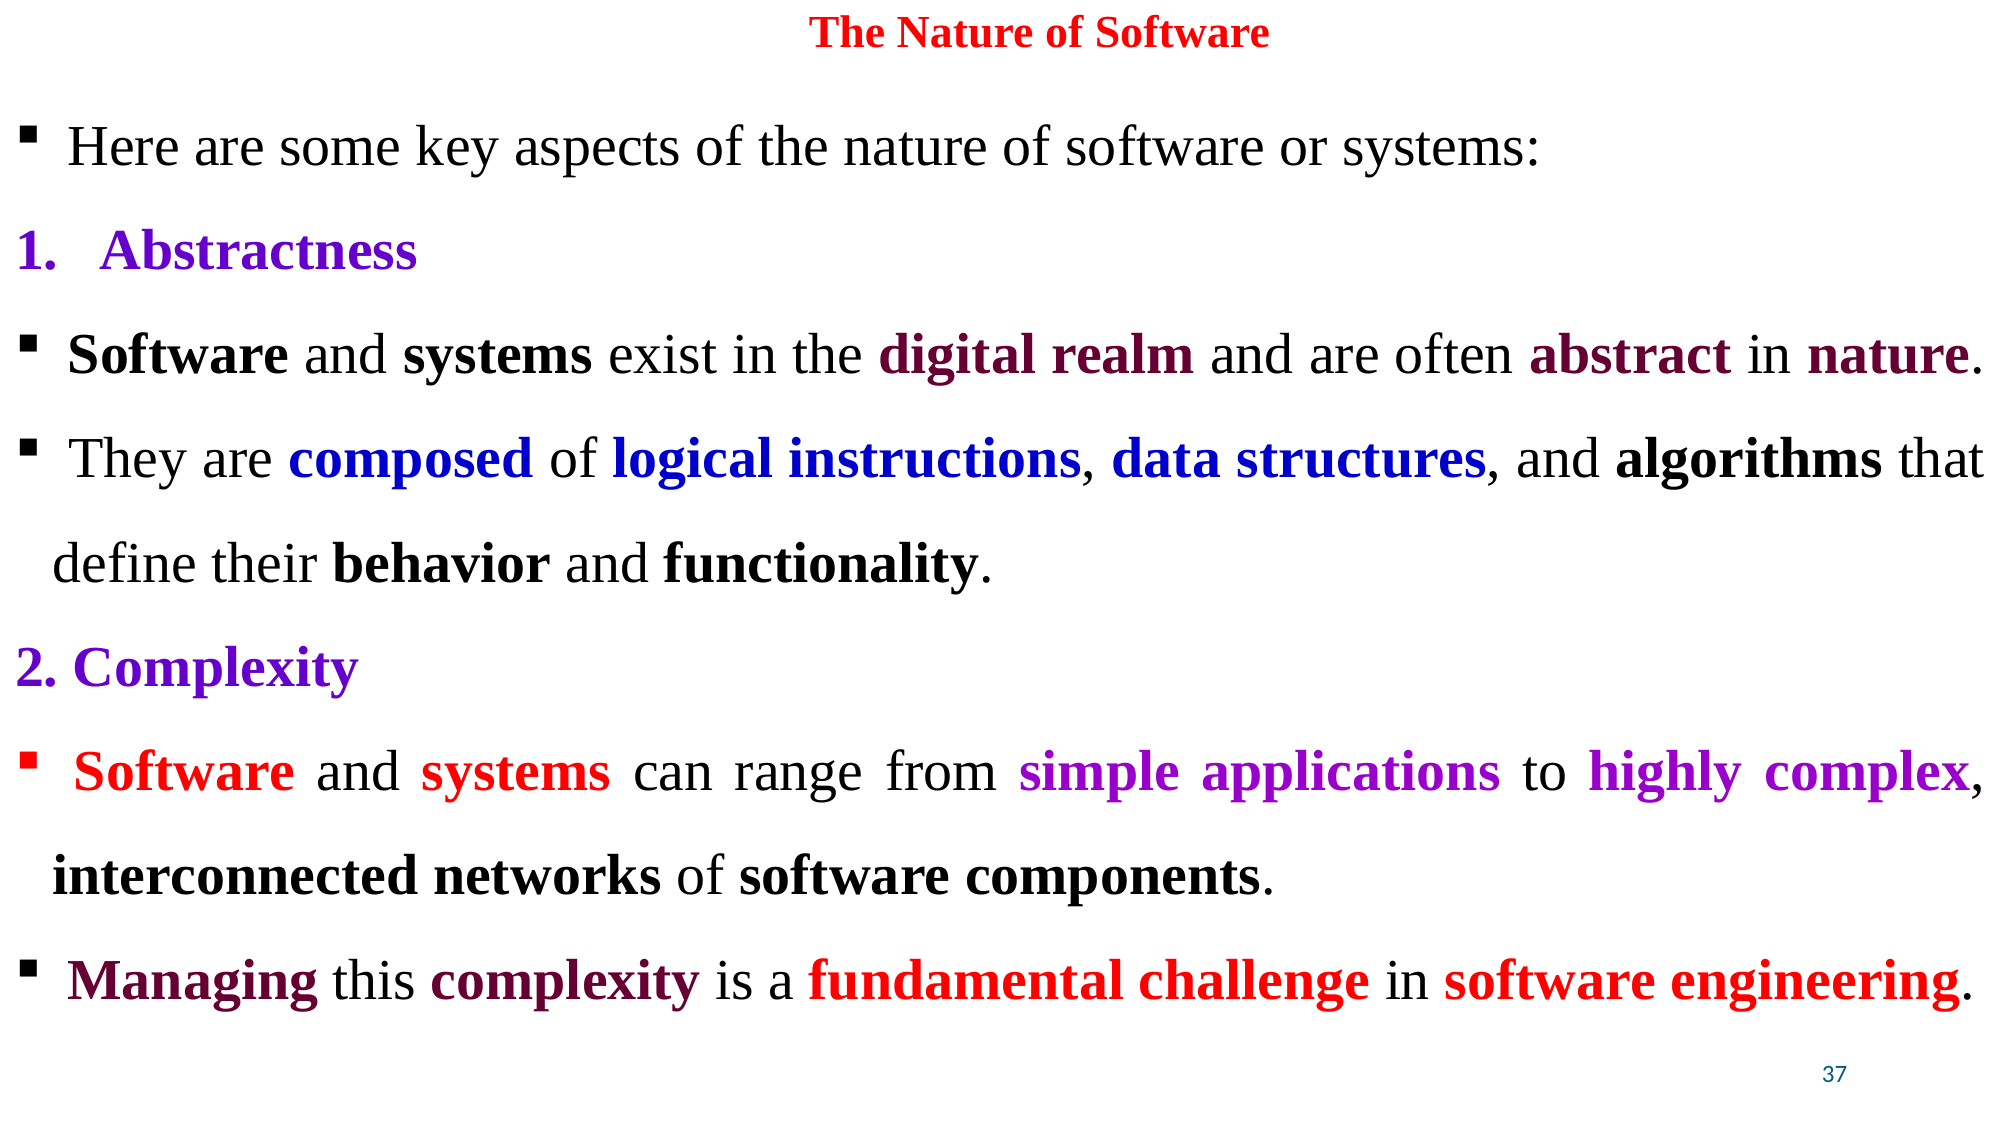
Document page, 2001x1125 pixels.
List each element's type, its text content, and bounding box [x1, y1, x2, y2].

title The Nature of Software [353, 0, 1738, 65]
list Here are some key aspects of the nature of software or systems: Abstractness Software and systems exist in the digital realm and are often abstract in nature. They are composed of logical instructions, data structures, and algorithms that define their behavior and functionality. 2. Complexity Software and systems can range from simple applications to highly complex, interconnected networks of software components. Managing this complexity is a fundamental challenge in software engineering. [0, 65, 2000, 1125]
slide_number 37 [1412, 1042, 1863, 1103]
